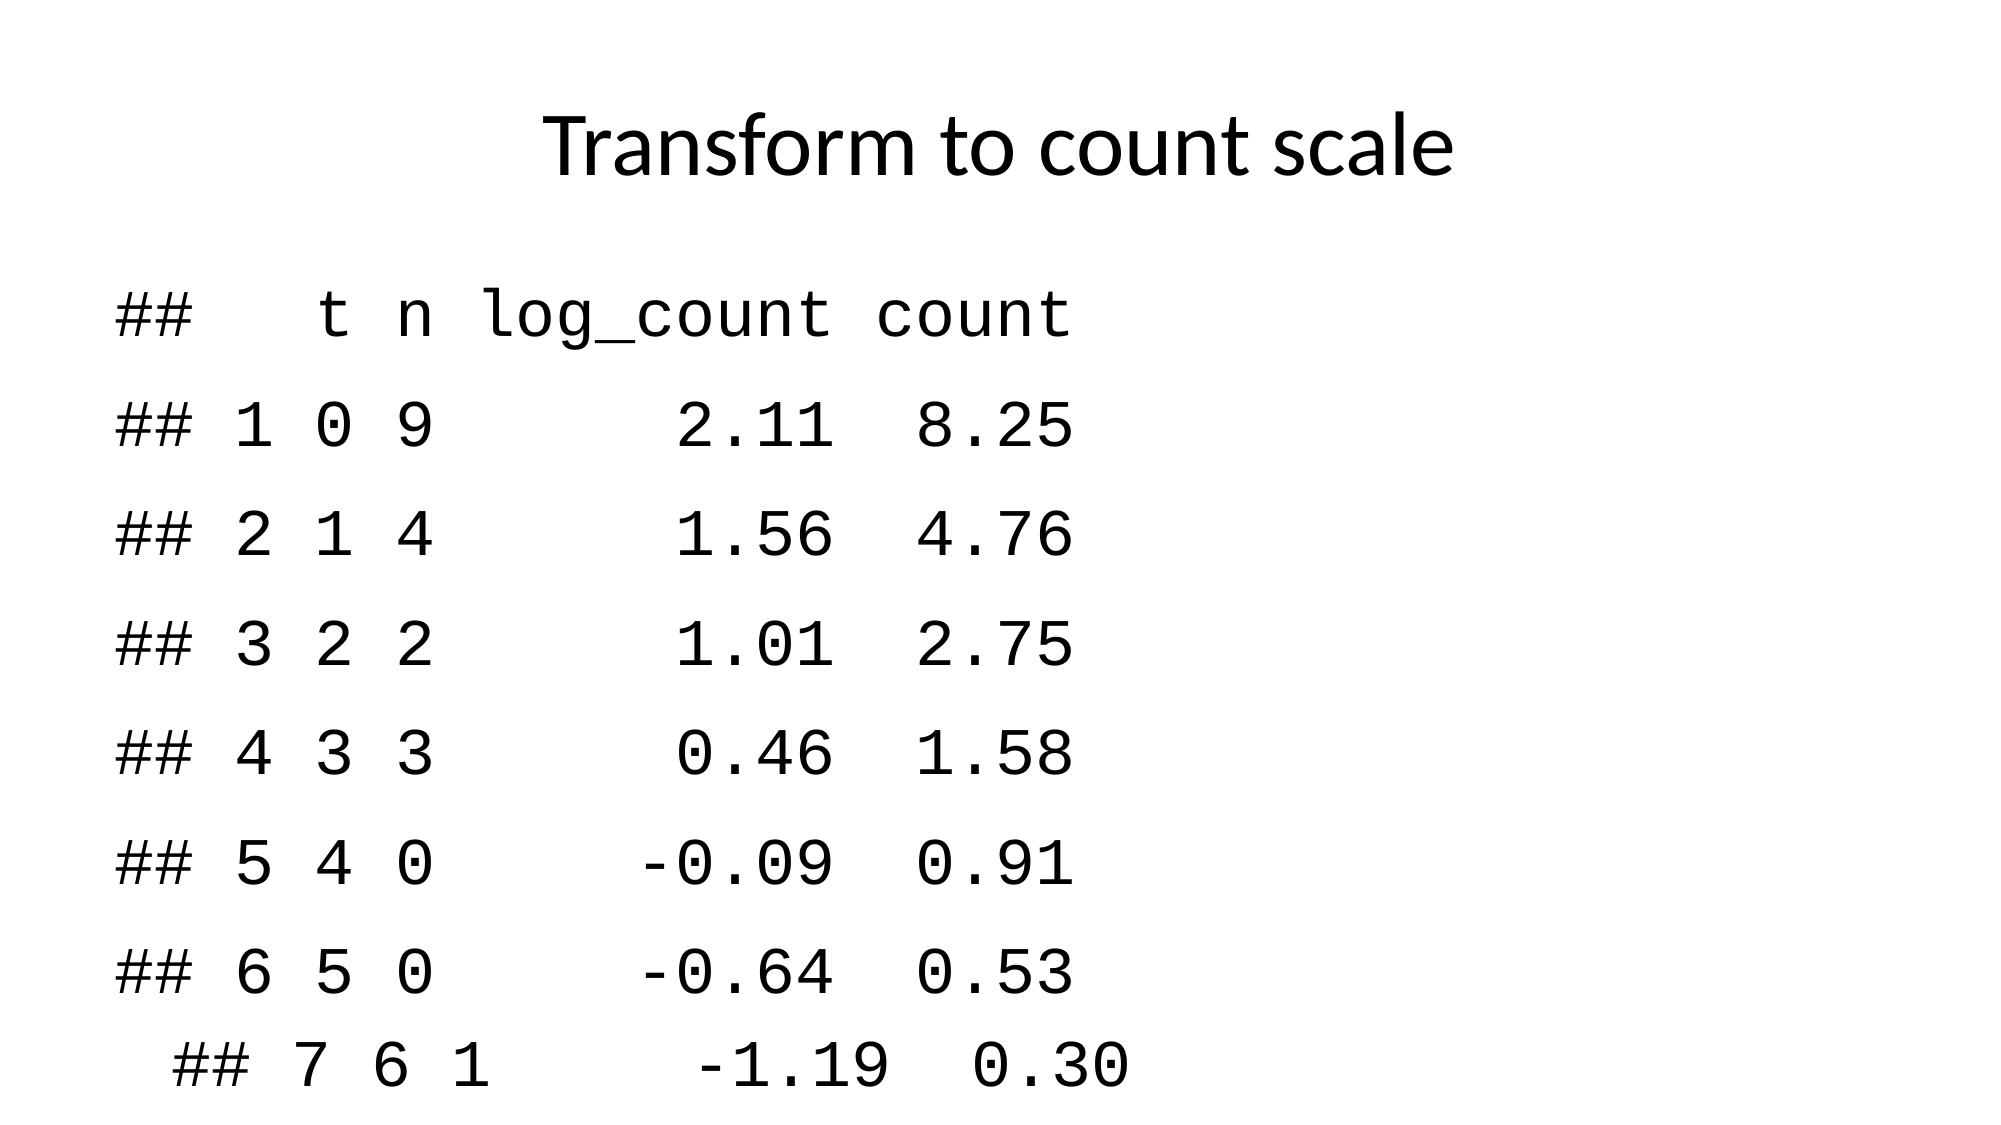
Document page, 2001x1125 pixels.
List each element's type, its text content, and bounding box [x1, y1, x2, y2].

list ## t n log_count count ## 1 0 9 2.11 8.25 ## 2 1 4 1.56 4.76 ## 3 2 2 1.01 2.75 ## 4 3 3 0.46 1.58 ## 5 4 0 -0.09 0.91 ## 6 5 0 -0.64 0.53 ## 7 6 1 -1.19 0.30 [99, 262, 1900, 1005]
title Transform to count scale [99, 45, 1900, 233]
